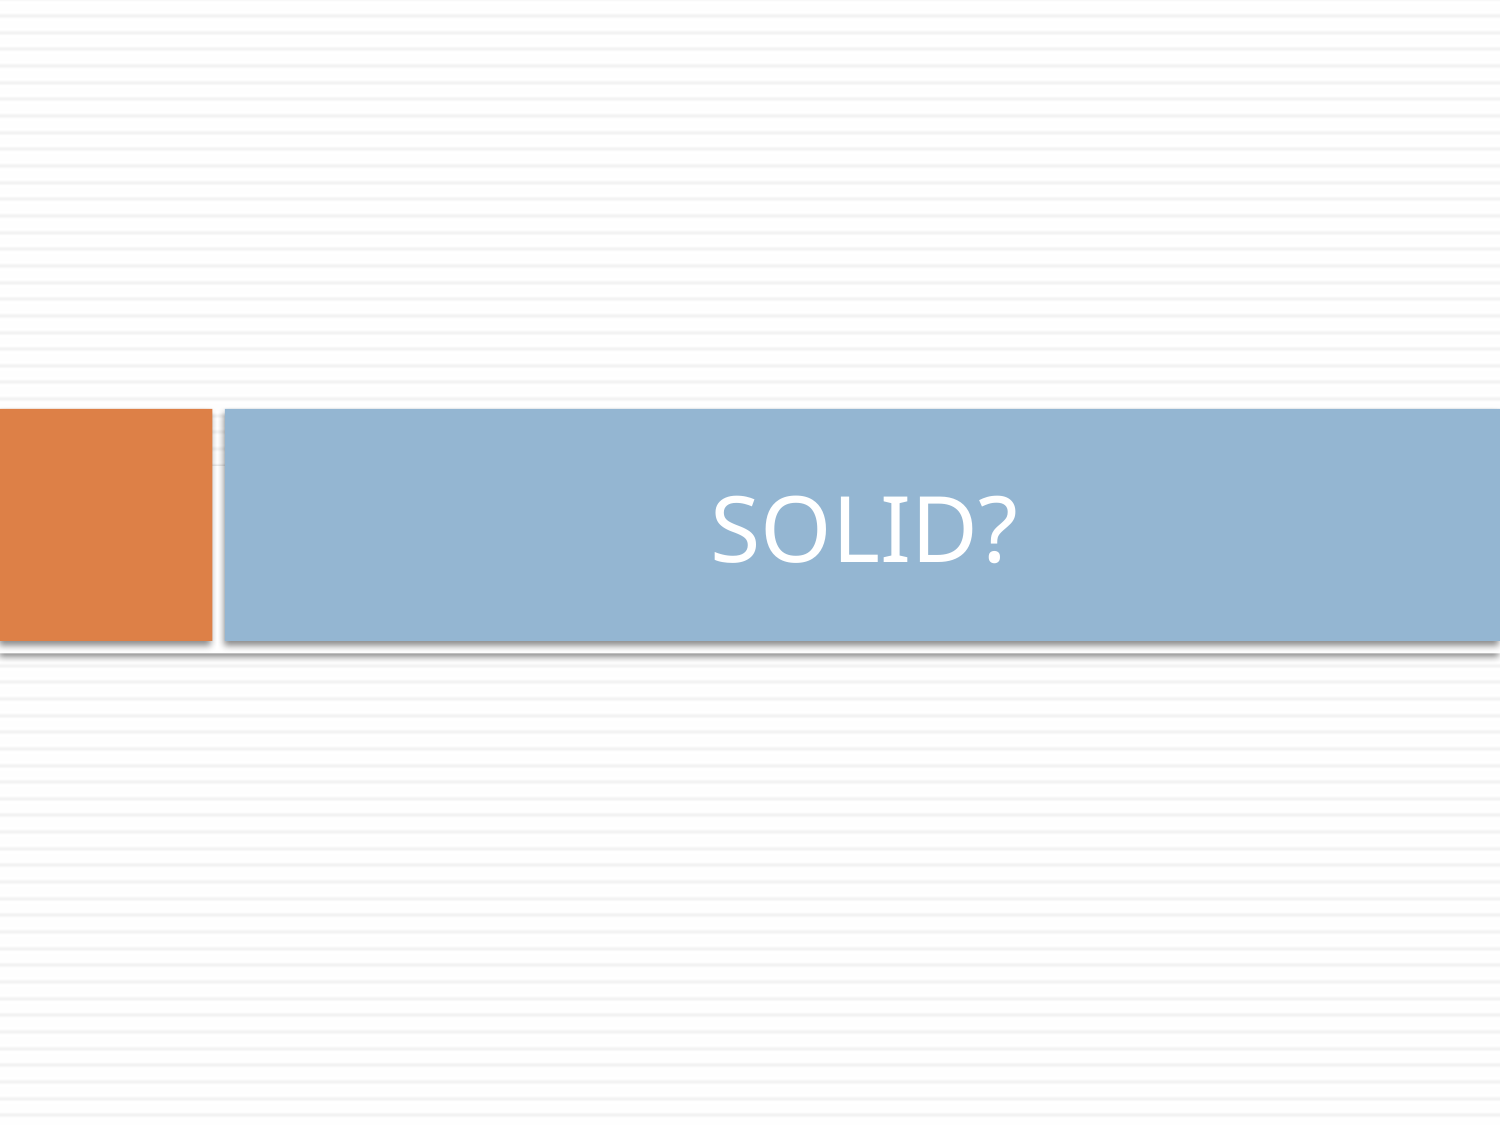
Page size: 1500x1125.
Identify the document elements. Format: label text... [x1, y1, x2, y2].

title SOLID? [238, 444, 1489, 607]
